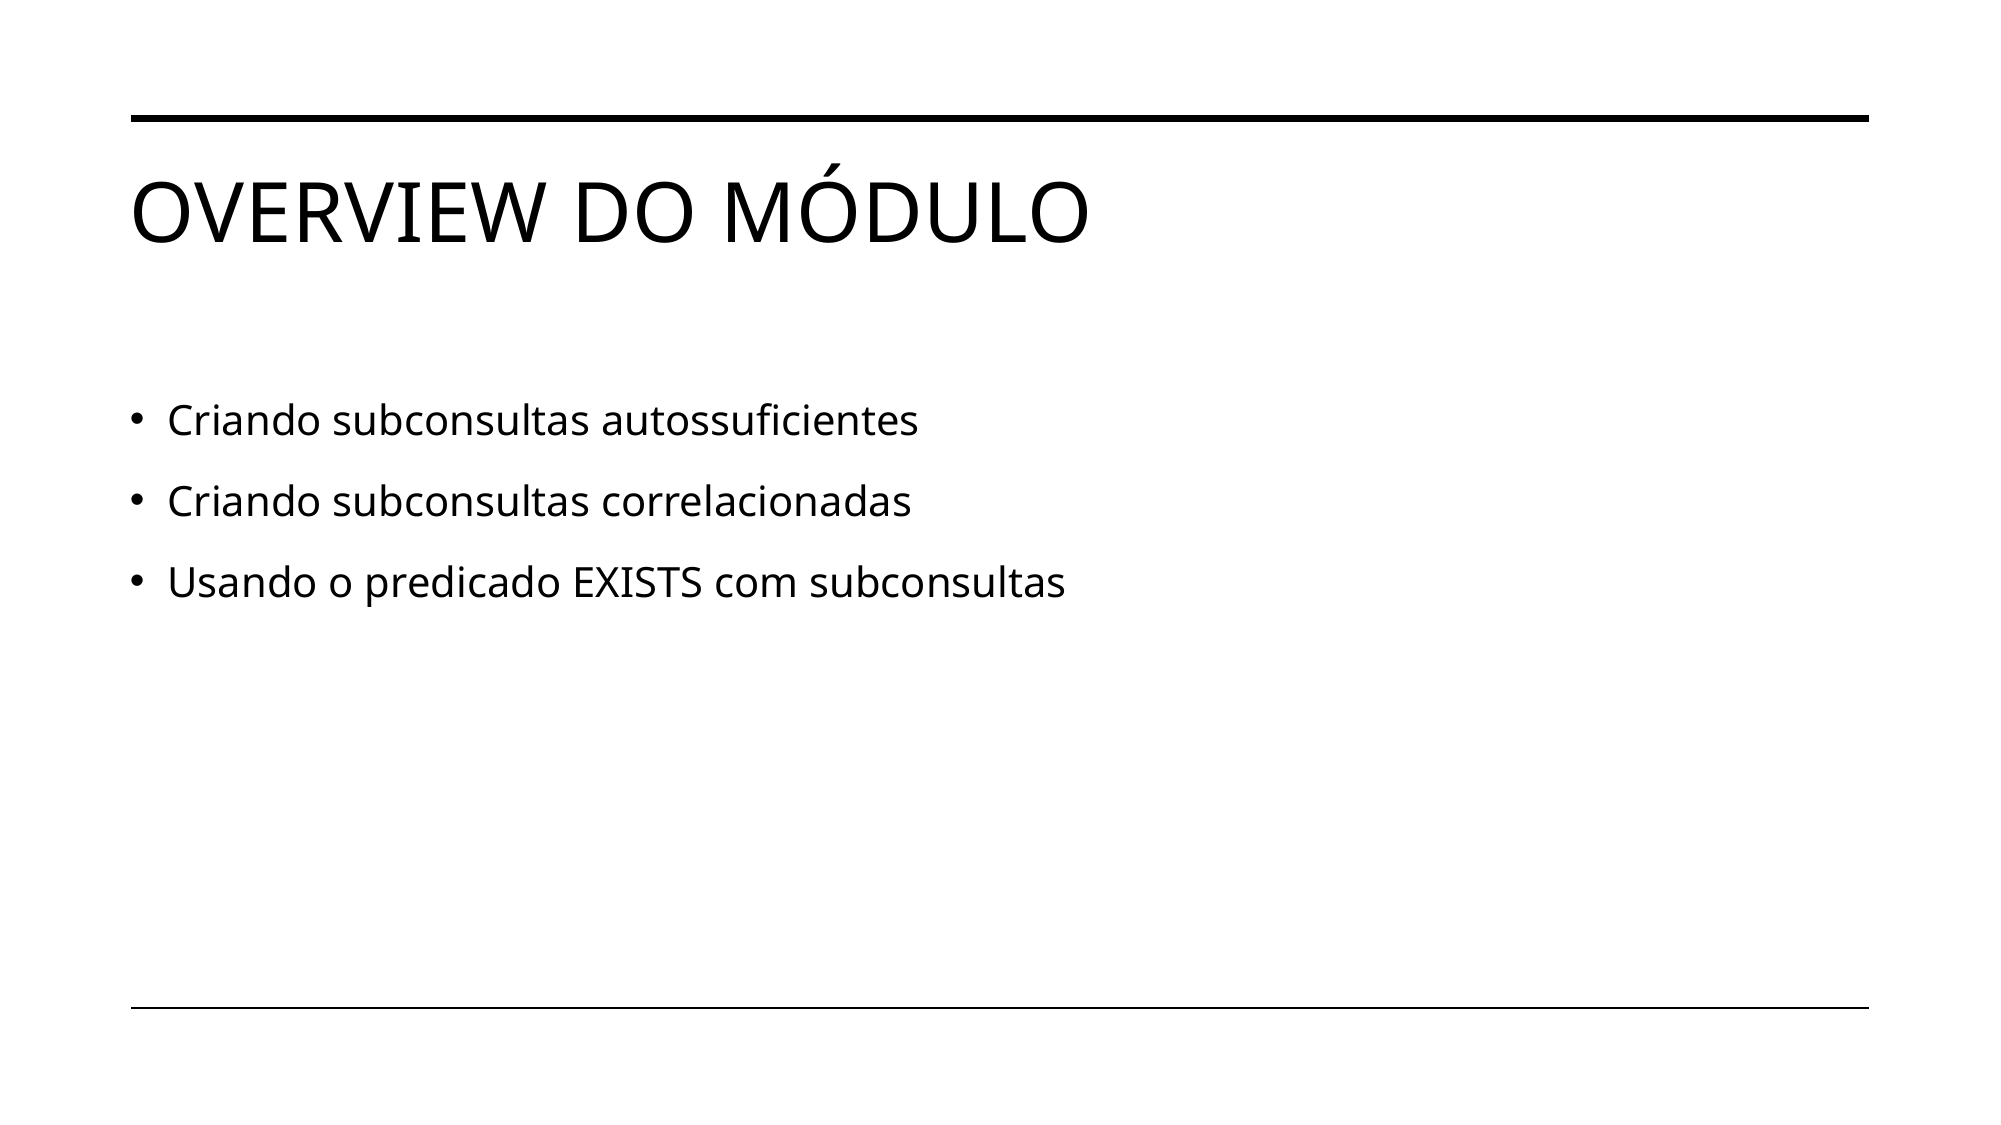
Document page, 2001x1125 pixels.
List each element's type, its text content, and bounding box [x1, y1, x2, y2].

title Overview do módulo [114, 151, 1869, 376]
list Criando subconsultas autossuficientes Criando subconsultas correlacionadas Usando o predicado EXISTS com subconsultas [114, 376, 1869, 973]
